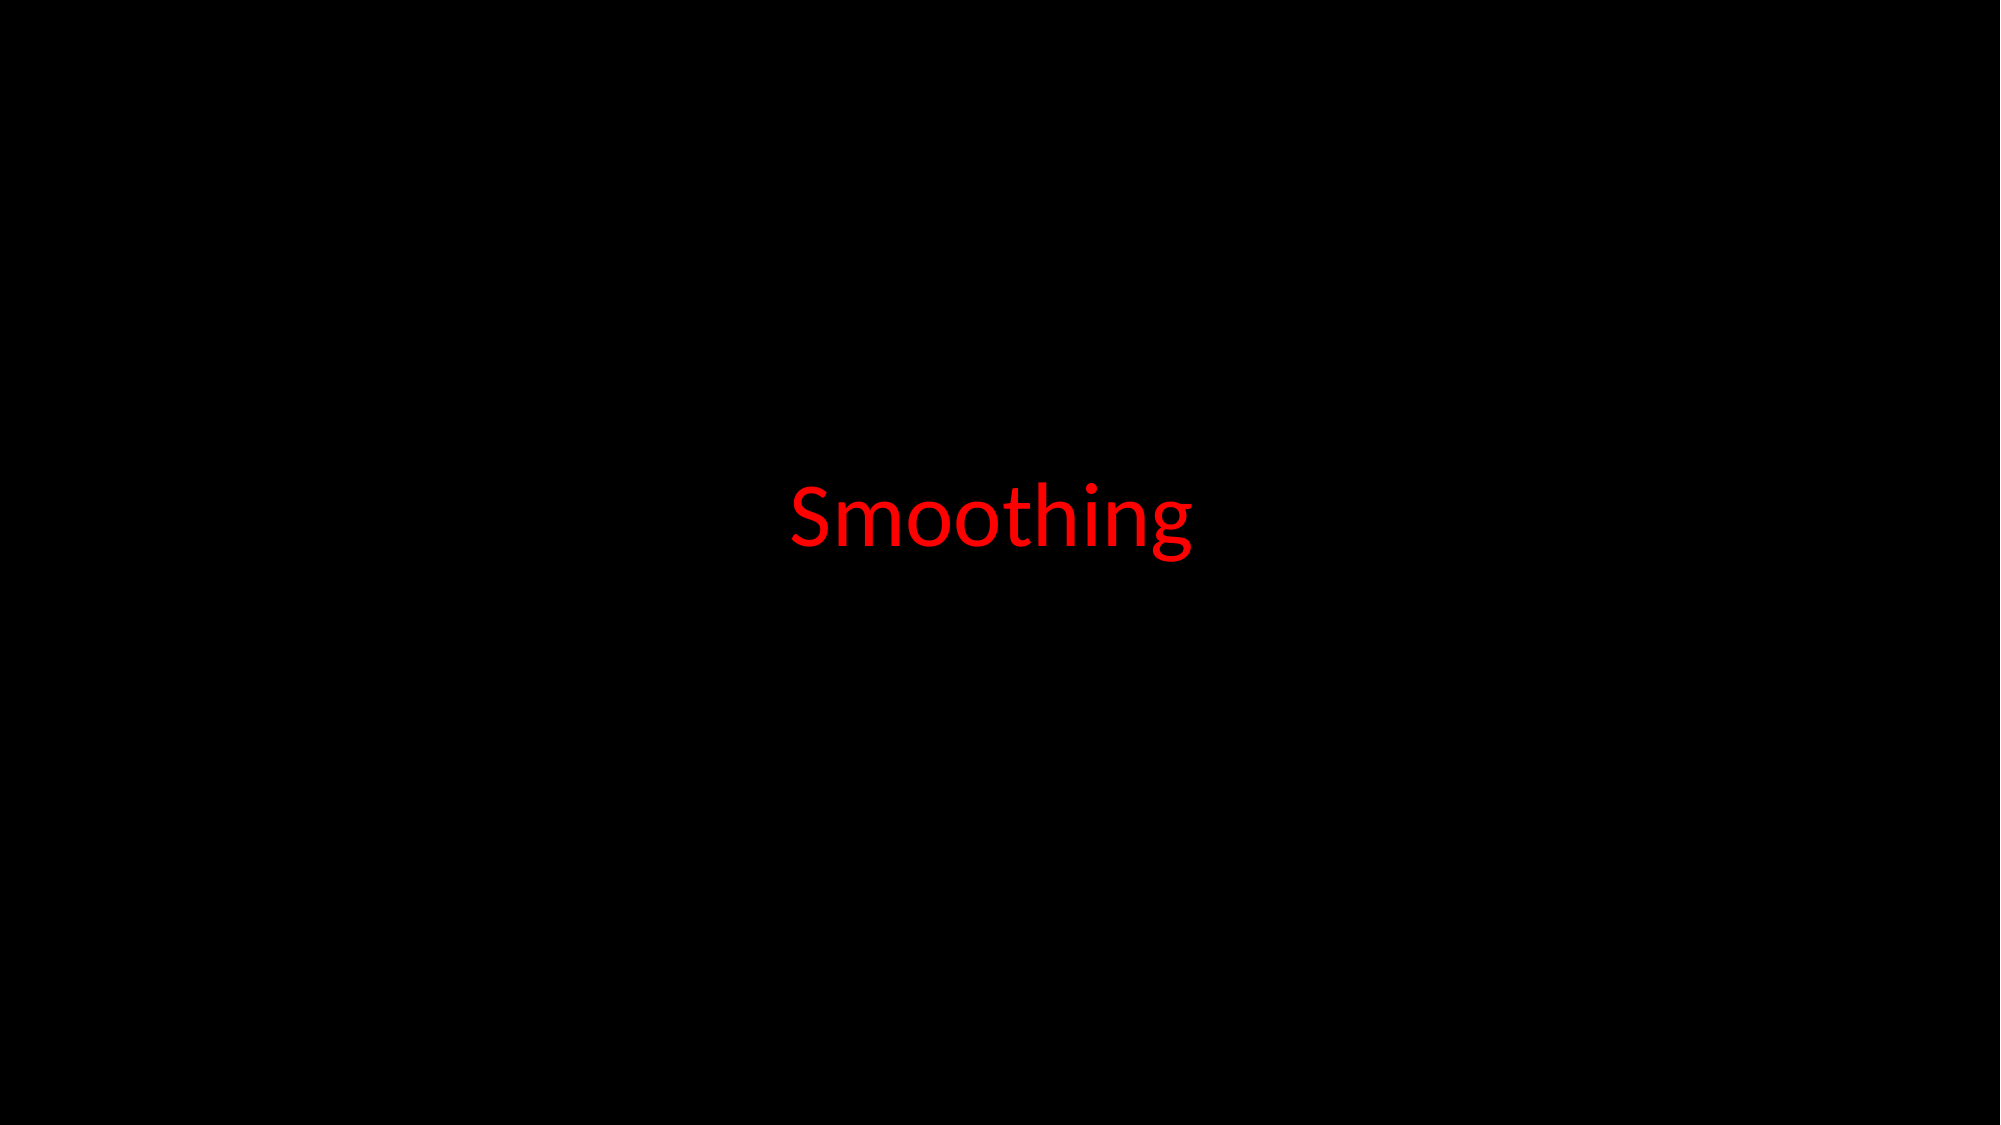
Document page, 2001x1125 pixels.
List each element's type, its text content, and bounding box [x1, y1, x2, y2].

title Smoothing [129, 307, 1855, 726]
